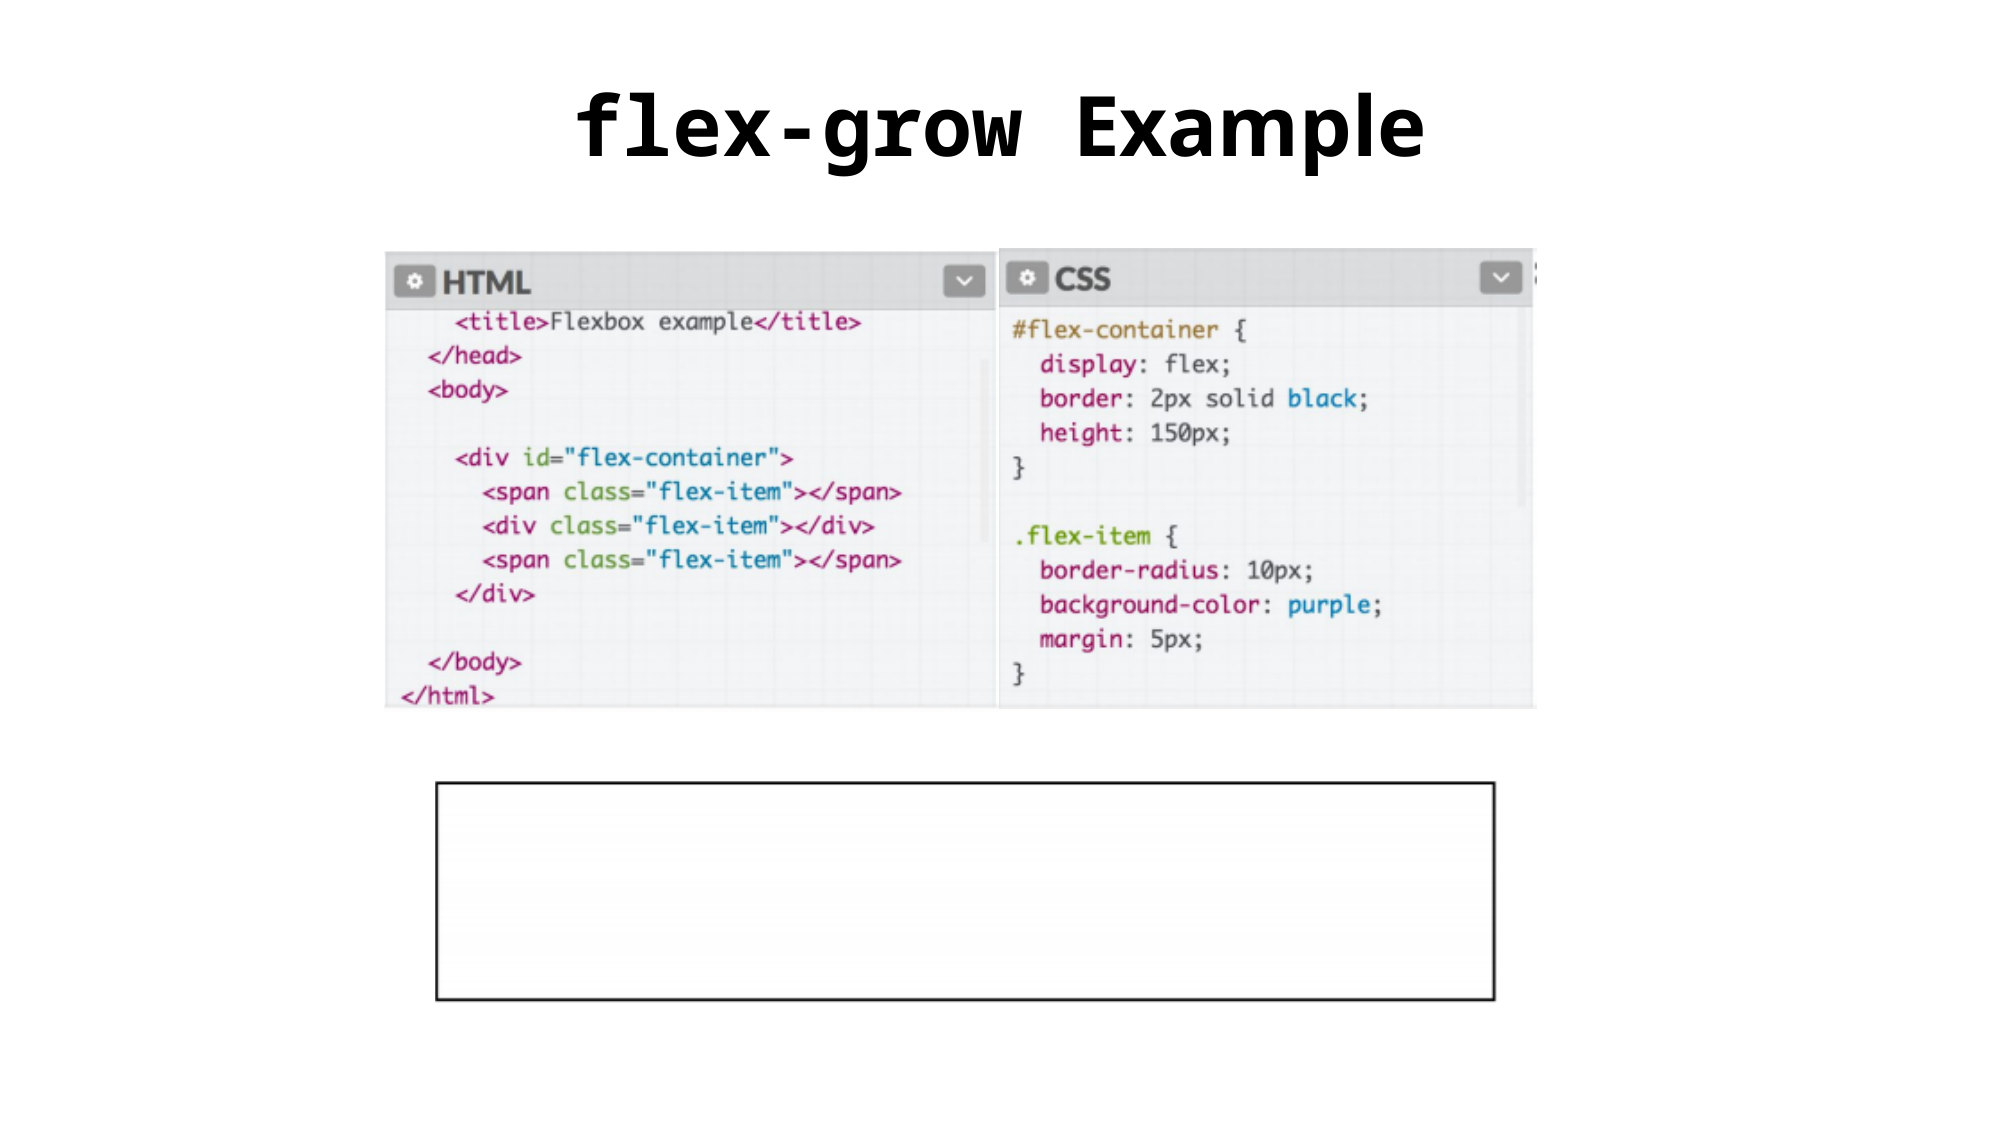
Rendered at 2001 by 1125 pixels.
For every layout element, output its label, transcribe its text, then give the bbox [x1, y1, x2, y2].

text_box flex-grow Example [52, 65, 1948, 181]
picture [384, 248, 1537, 712]
picture [435, 780, 1498, 1003]
